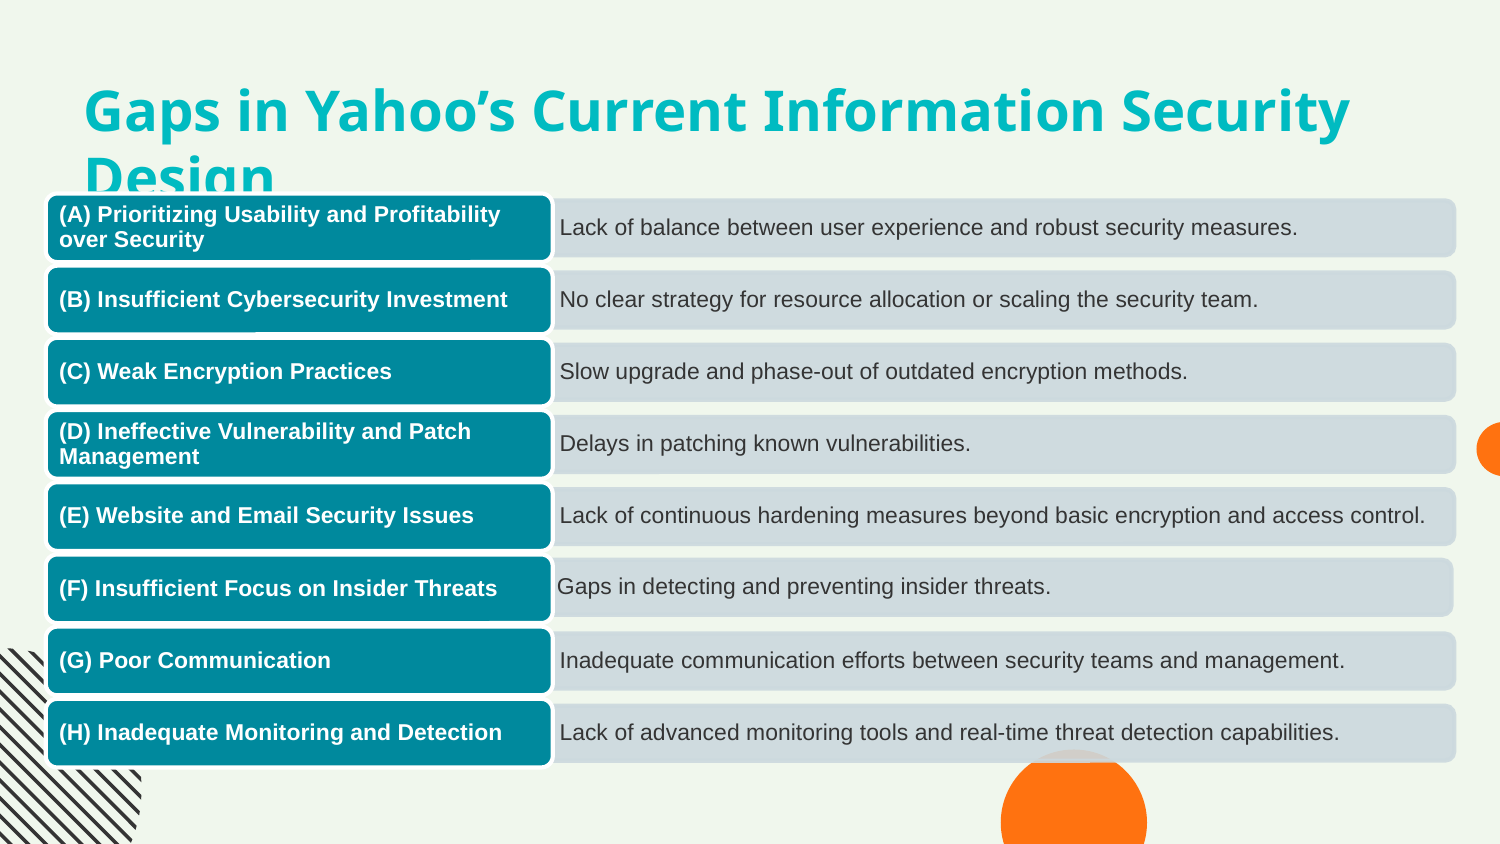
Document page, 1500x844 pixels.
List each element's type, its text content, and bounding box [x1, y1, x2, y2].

text_box [1476, 422, 1500, 476]
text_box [0, 647, 142, 844]
title Gaps in Yahoo’s Current Information Security Design [68, 60, 1432, 145]
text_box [45, 193, 1455, 768]
text_box [1000, 777, 1148, 844]
